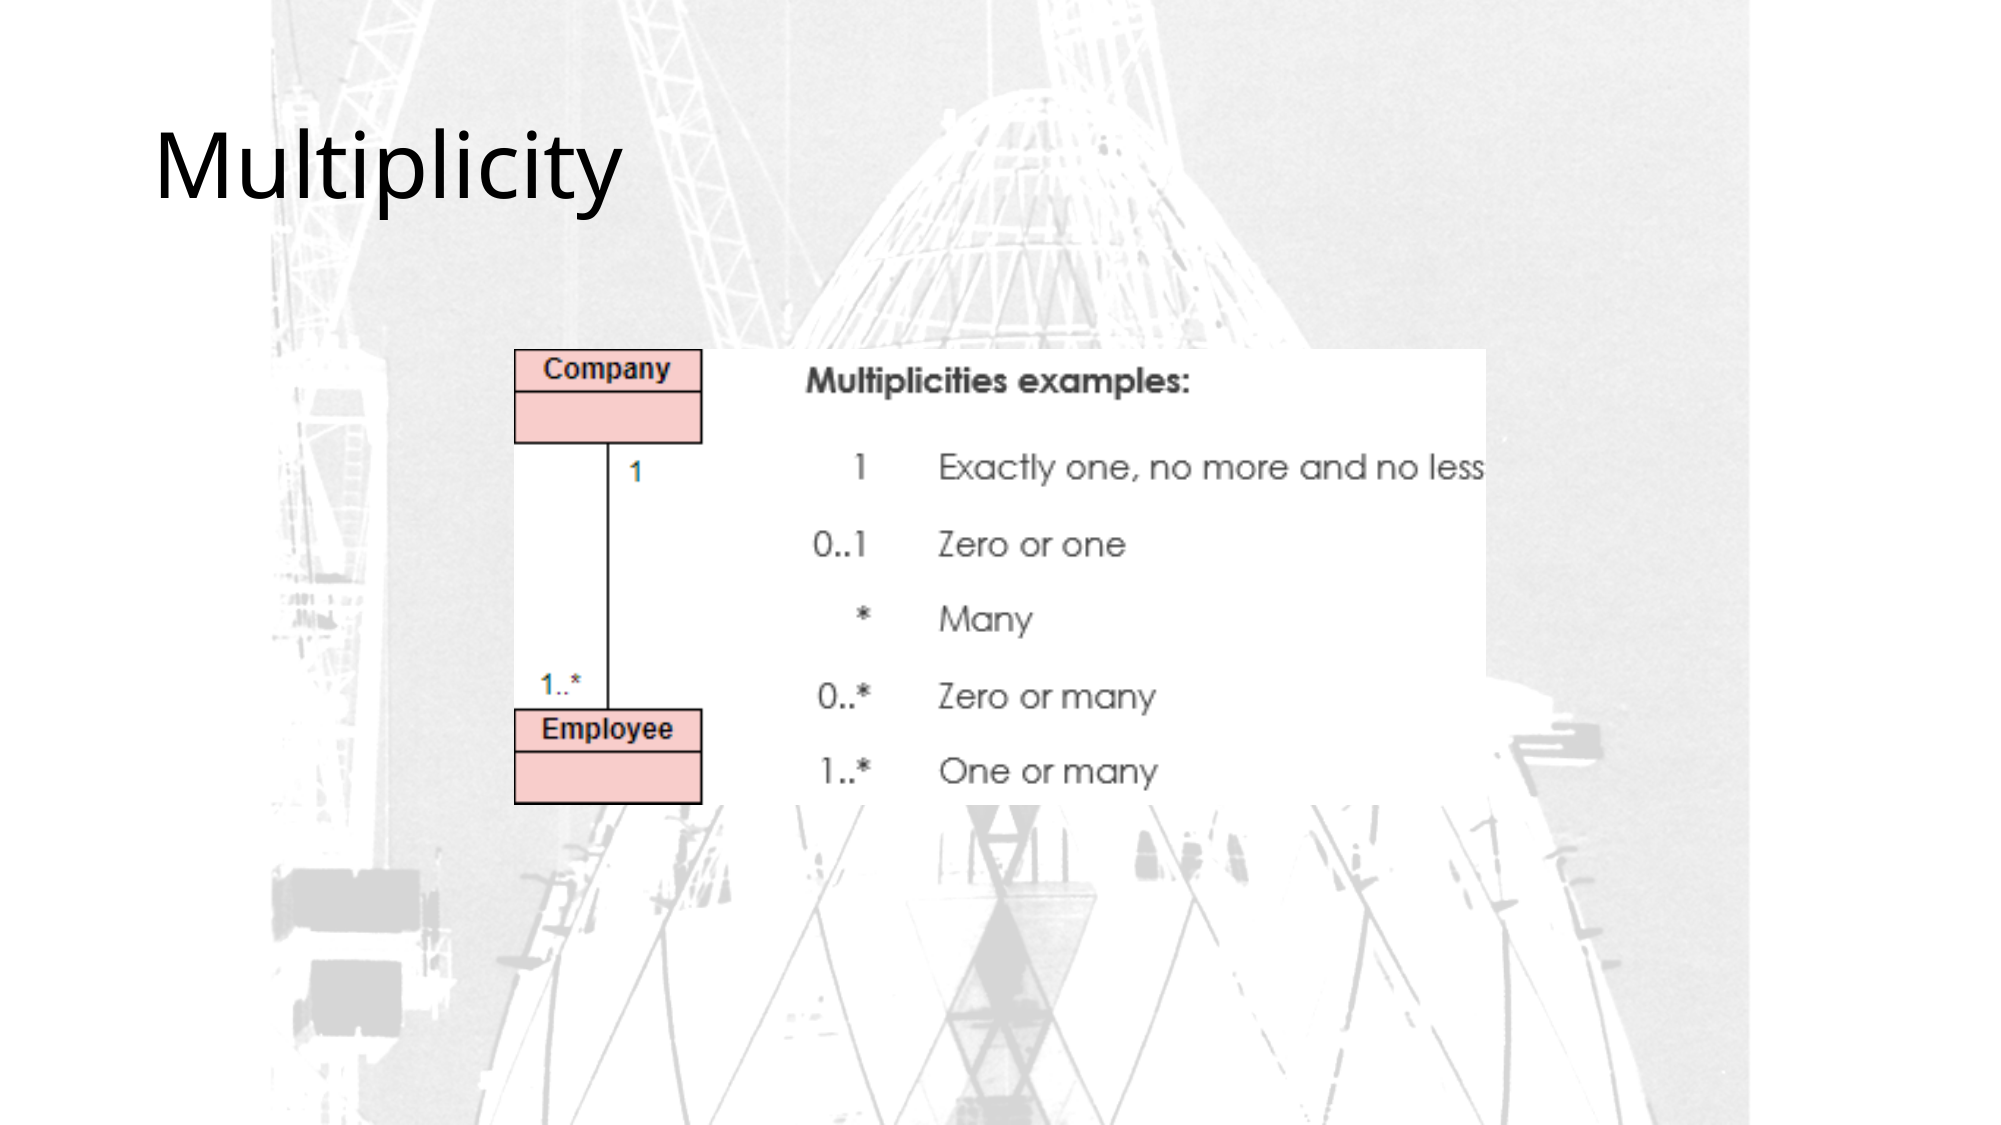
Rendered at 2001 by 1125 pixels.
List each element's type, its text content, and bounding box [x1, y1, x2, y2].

picture [514, 349, 1486, 805]
title Multiplicity [137, 59, 1863, 278]
